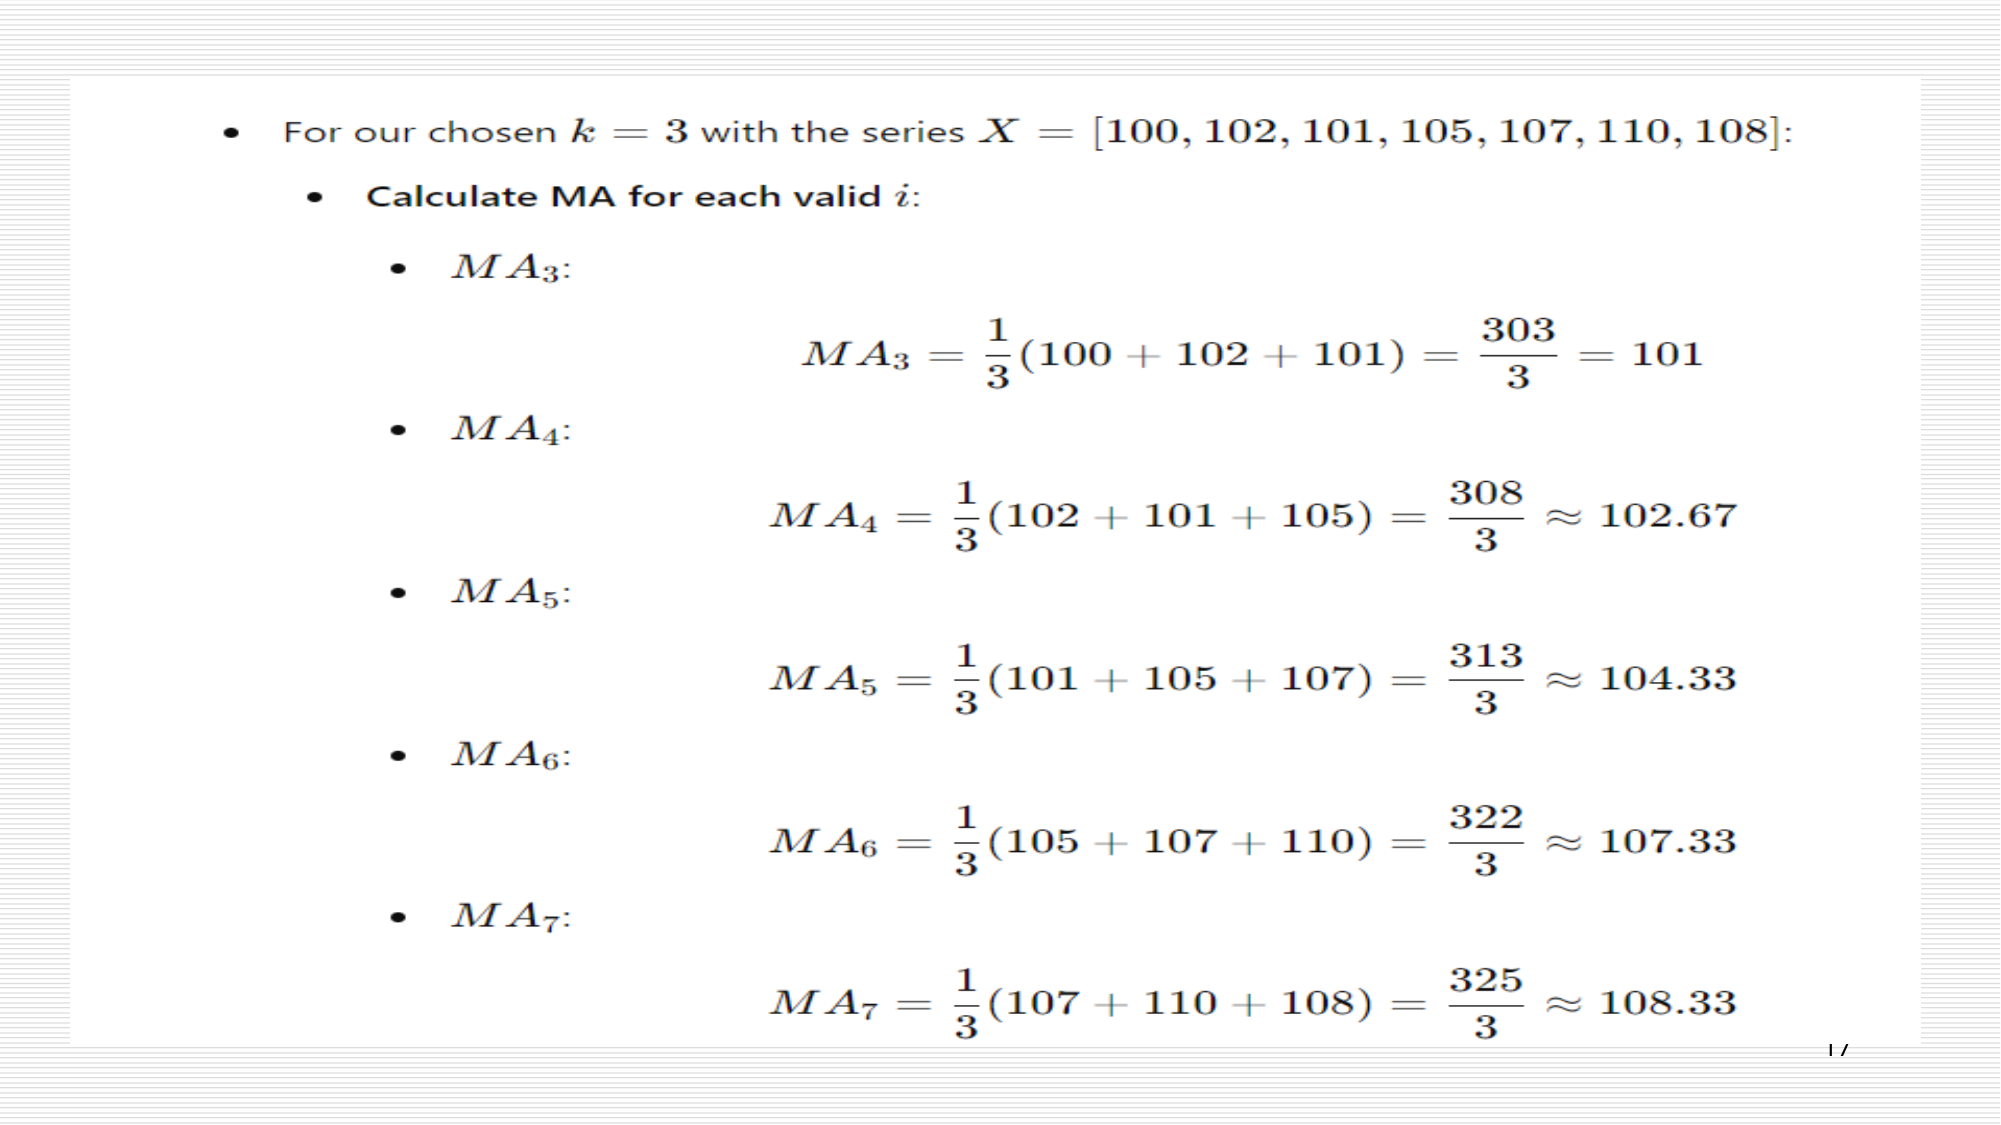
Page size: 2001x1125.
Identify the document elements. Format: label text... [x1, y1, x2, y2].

picture [0, 0, 2001, 1125]
slide_number ‹#› [1433, 1051, 1867, 1103]
